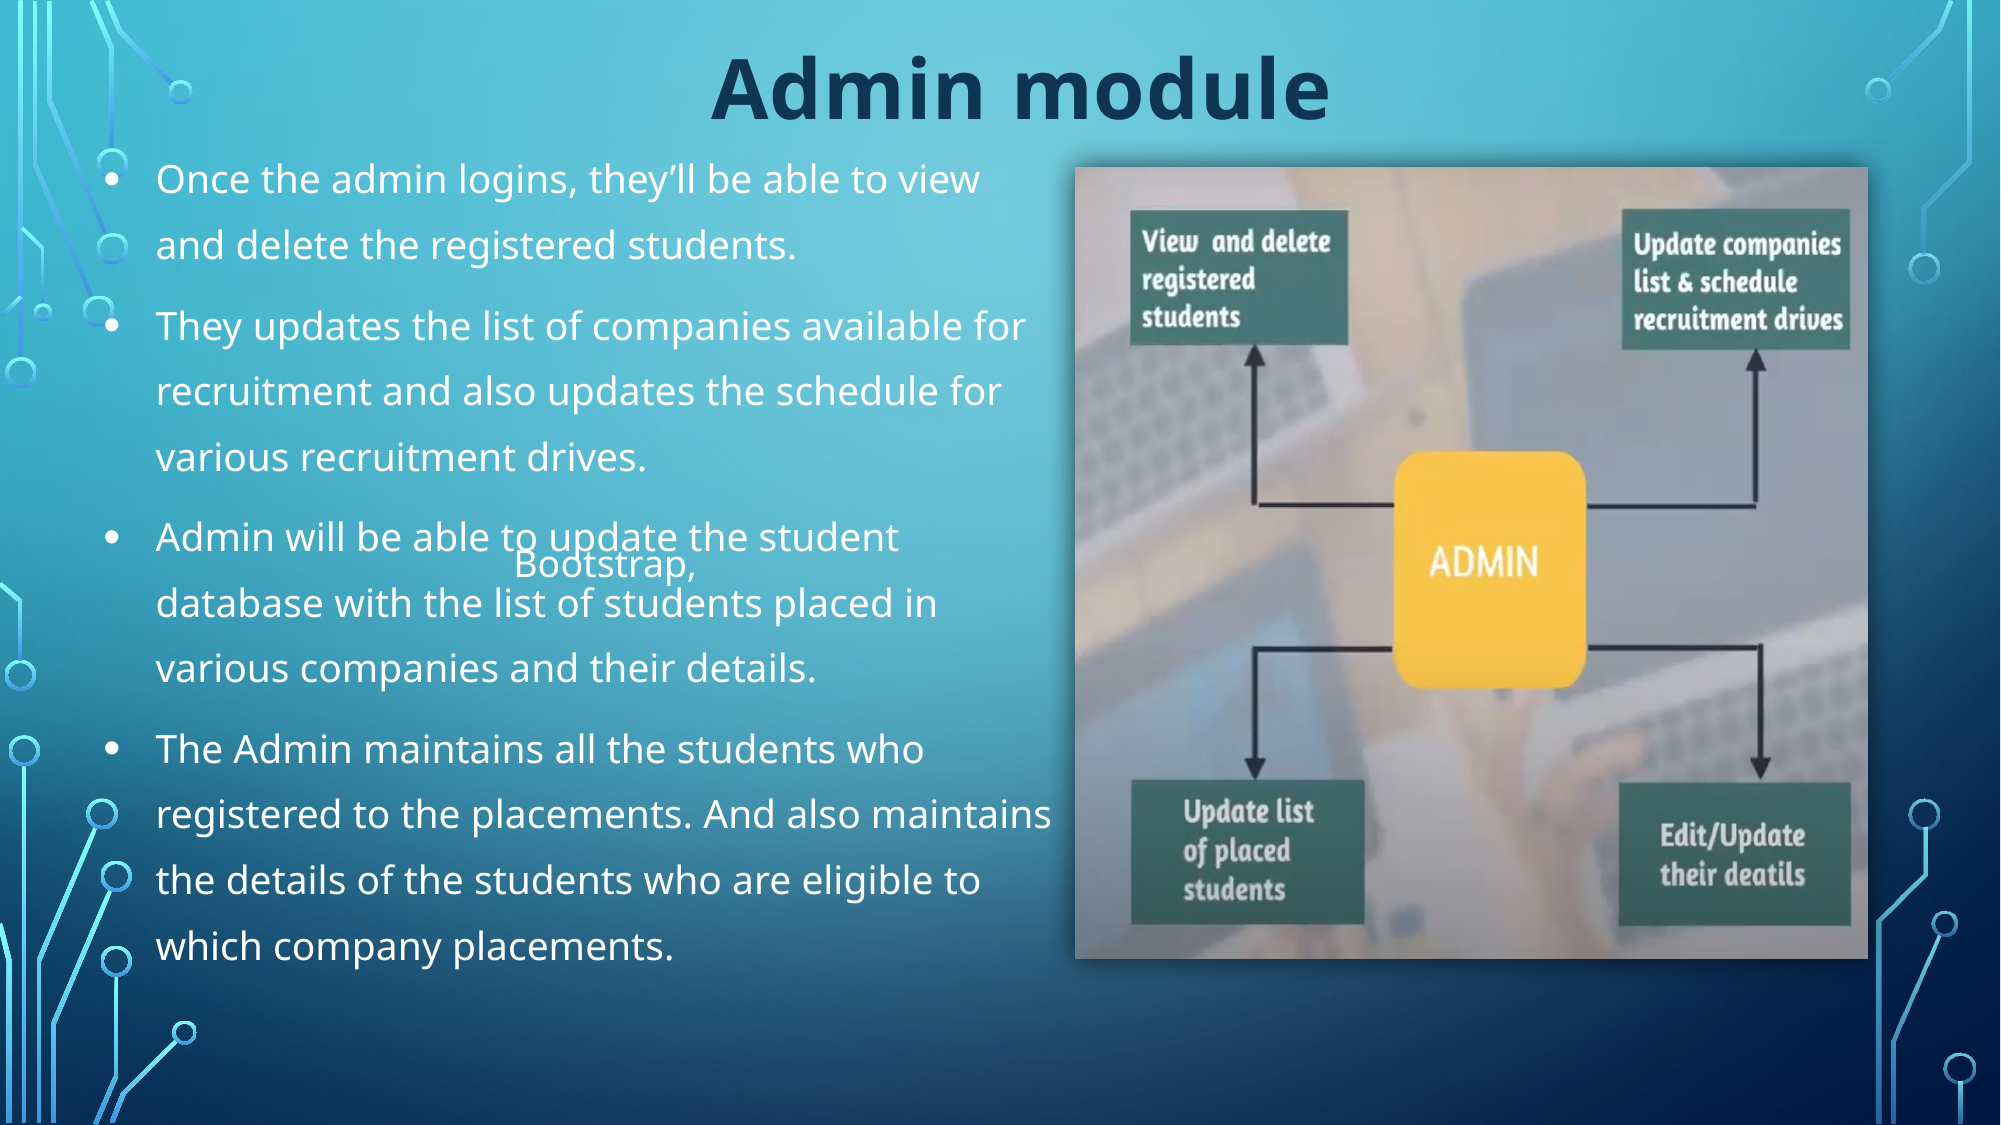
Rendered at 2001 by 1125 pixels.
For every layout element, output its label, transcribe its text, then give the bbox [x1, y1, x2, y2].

title Admin module [696, 39, 1455, 145]
text_box Bootstrap, [498, 532, 1075, 593]
list Once the admin logins, they’ll be able to view and delete the registered students. They updates the list of companies available for recruitment and also updates the schedule for various recruitment drives. Admin will be able to update the student database with the list of students placed in various companies and their details. The Admin maintains all the students who registered to the placements. And also maintains the details of the students who are eligible to which company placements. [88, 128, 1076, 997]
picture [1075, 167, 1868, 959]
